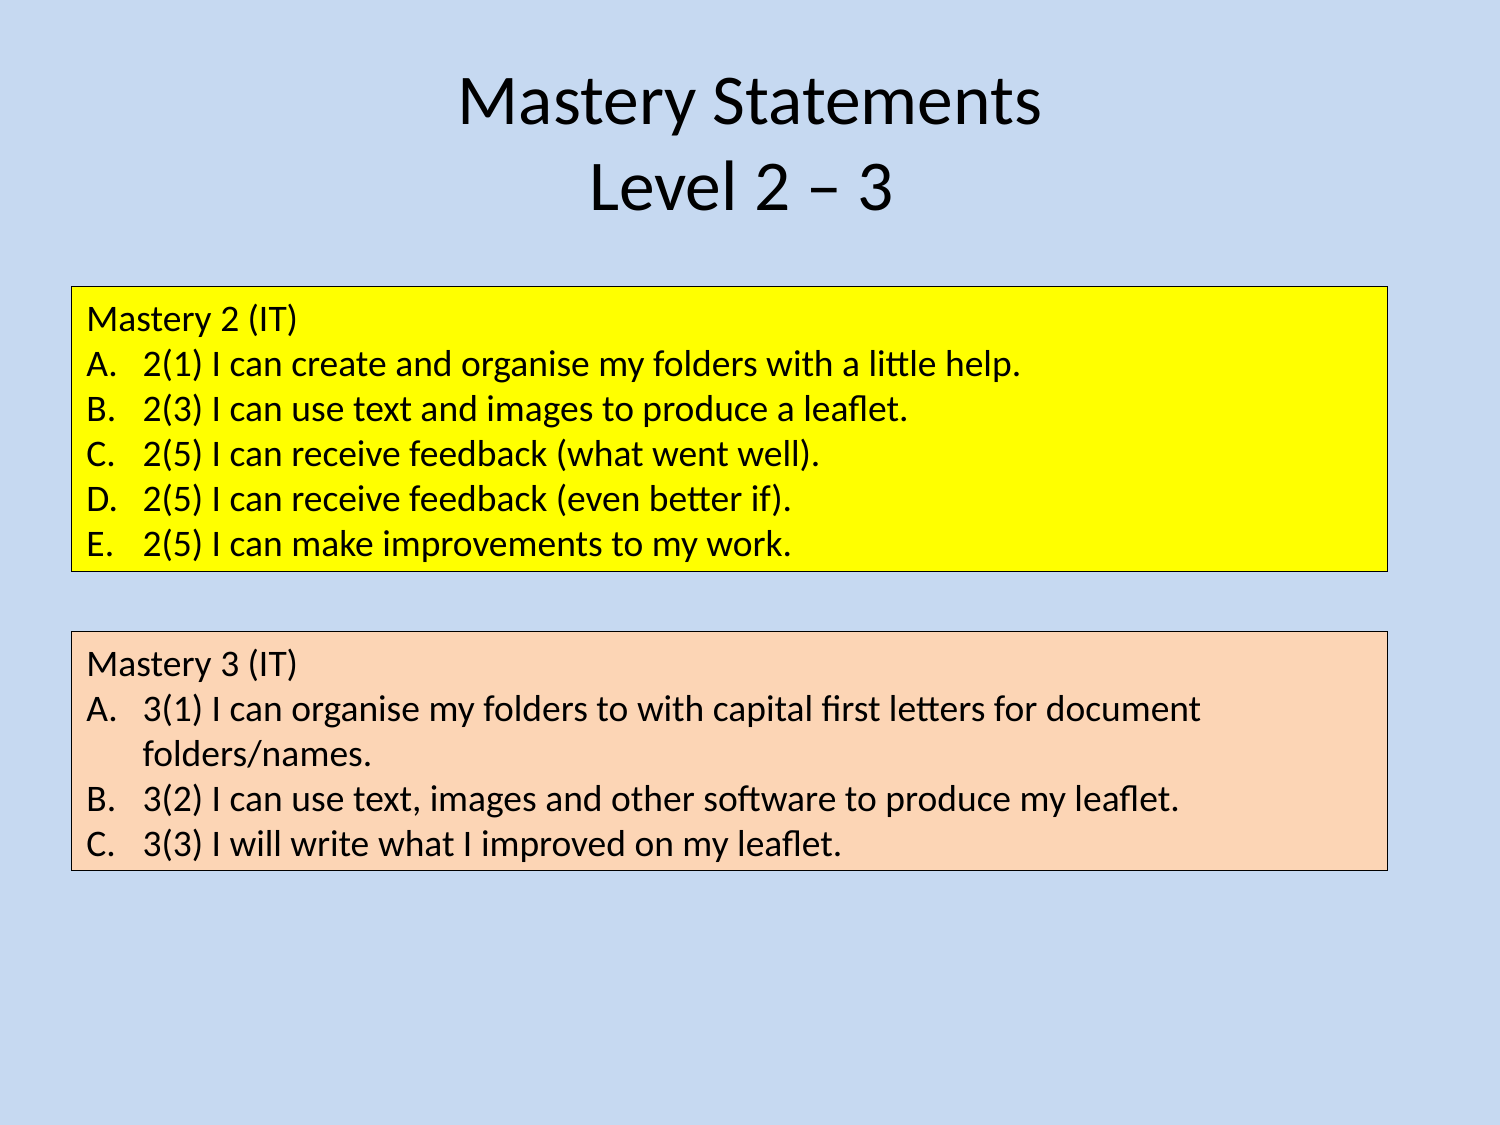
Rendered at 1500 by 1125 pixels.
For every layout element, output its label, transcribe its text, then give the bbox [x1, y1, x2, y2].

text_box Mastery 2 (IT) 2(1) I can create and organise my folders with a little help. 2(3) I can use text and images to produce a leaflet. 2(5) I can receive feedback (what went well). 2(5) I can receive feedback (even better if). 2(5) I can make improvements to my work. [71, 286, 1388, 572]
text_box Mastery 3 (IT) 3(1) I can organise my folders to with capital first letters for document folders/names. 3(2) I can use text, images and other software to produce my leaflet. 3(3) I will write what I improved on my leaflet. [71, 631, 1388, 871]
title Mastery Statements Level 2 – 3 [75, 45, 1425, 233]
